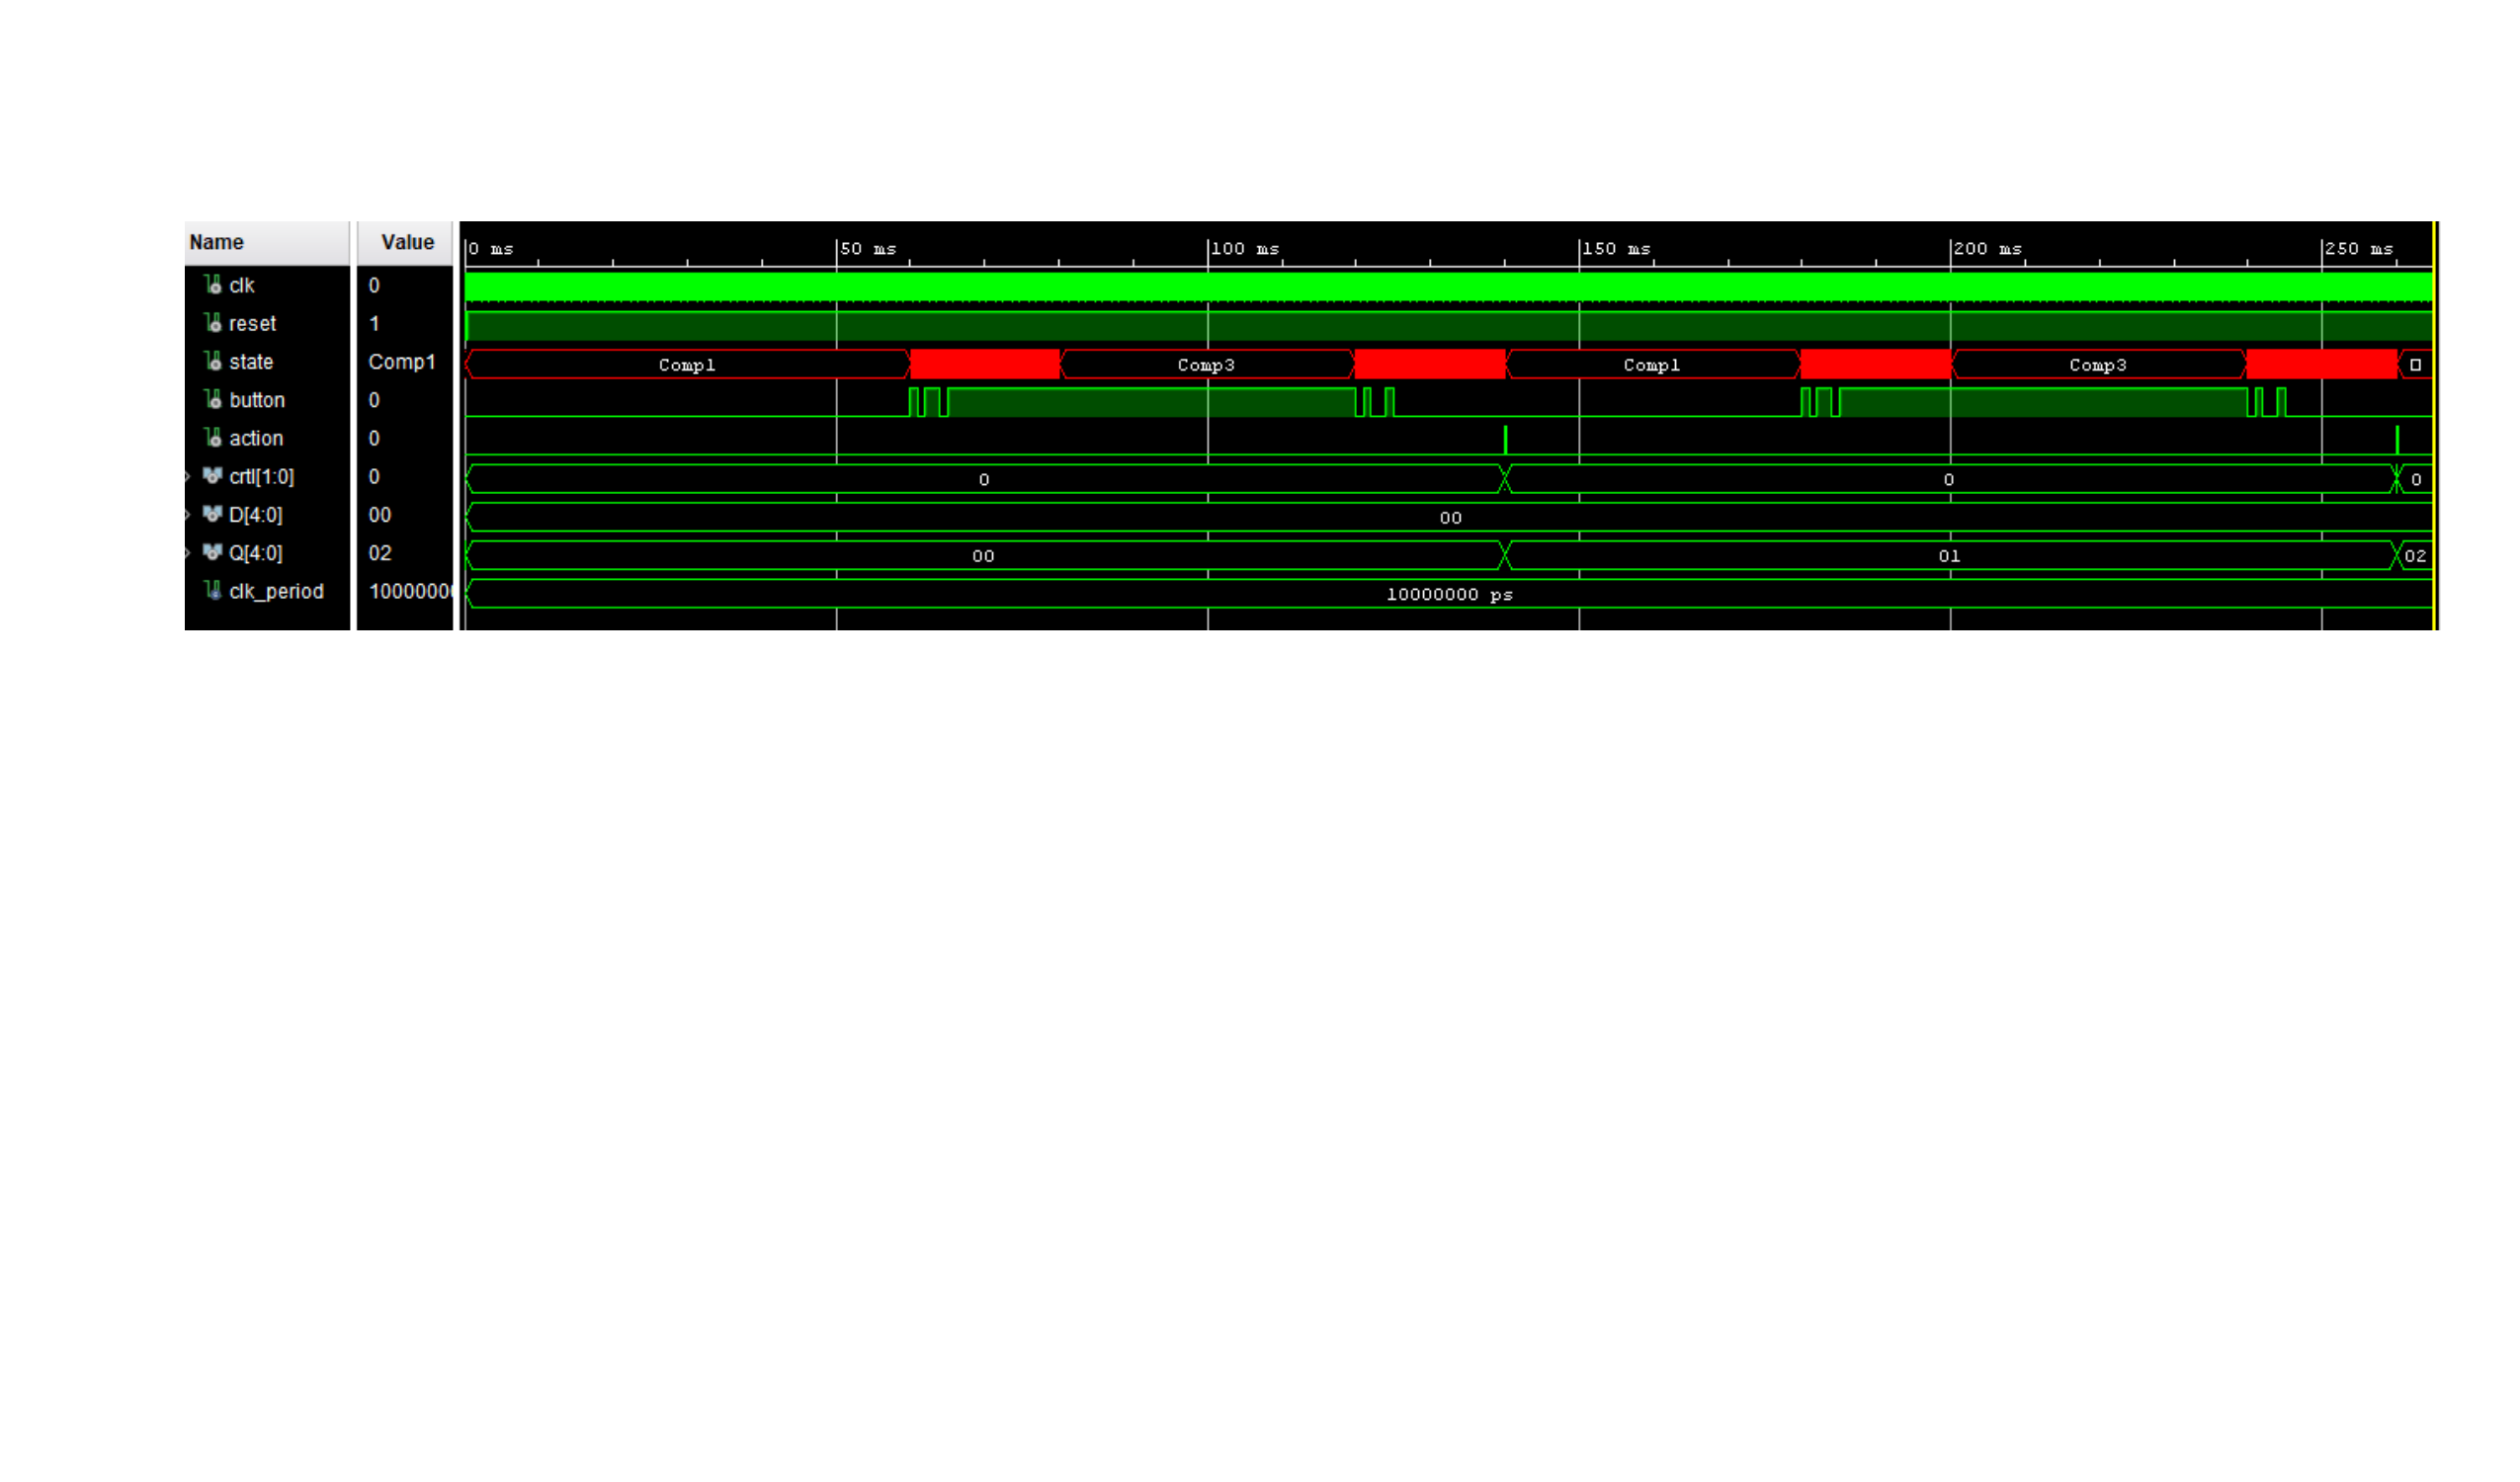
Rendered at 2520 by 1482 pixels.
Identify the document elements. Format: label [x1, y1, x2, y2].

picture [185, 221, 2441, 630]
